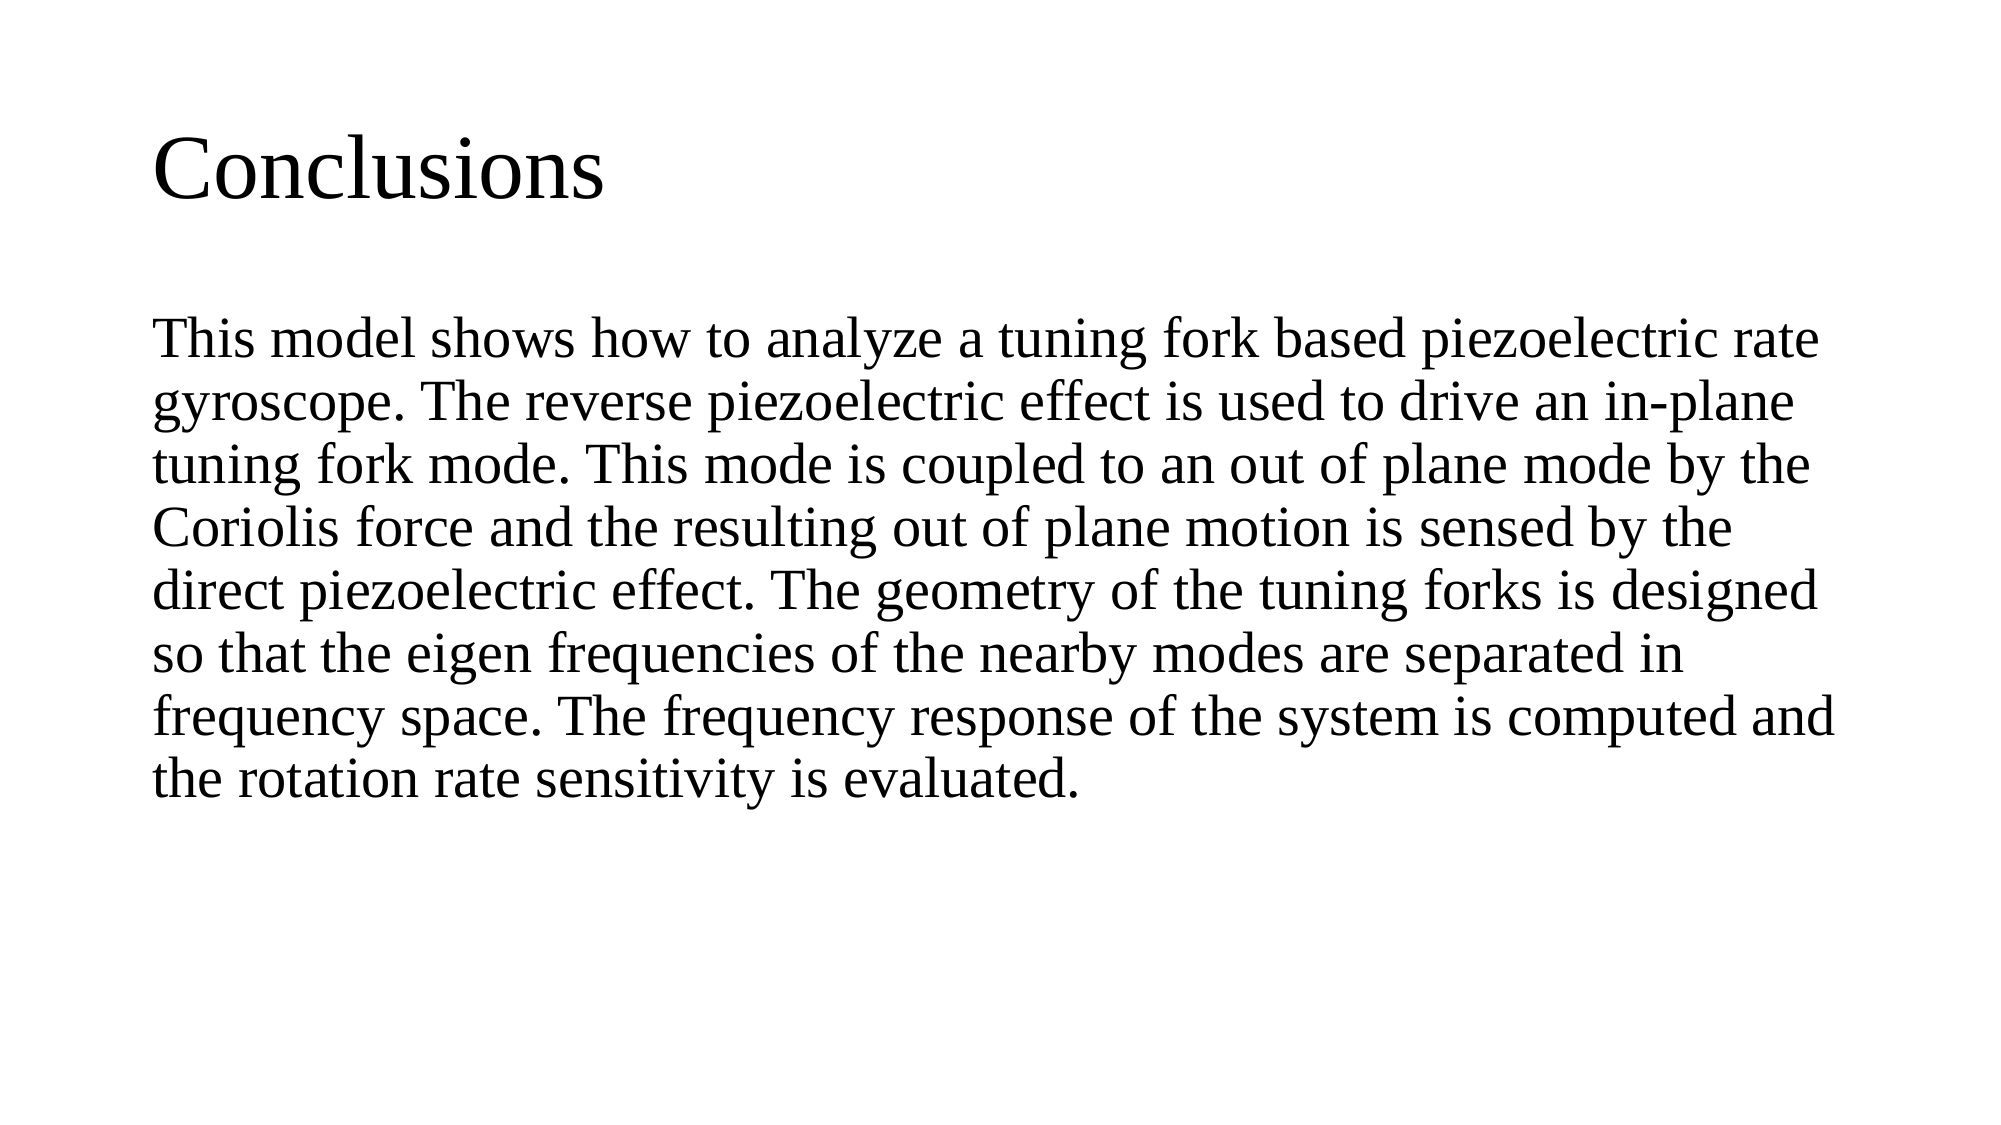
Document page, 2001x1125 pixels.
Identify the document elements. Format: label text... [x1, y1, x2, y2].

list This model shows how to analyze a tuning fork based piezoelectric rate gyroscope. The reverse piezoelectric effect is used to drive an in-plane tuning fork mode. This mode is coupled to an out of plane mode by the Coriolis force and the resulting out of plane motion is sensed by the direct piezoelectric effect. The geometry of the tuning forks is designed so that the eigen frequencies of the nearby modes are separated in frequency space. The frequency response of the system is computed and the rotation rate sensitivity is evaluated. [137, 299, 1863, 1014]
title Conclusions [137, 59, 1863, 278]
